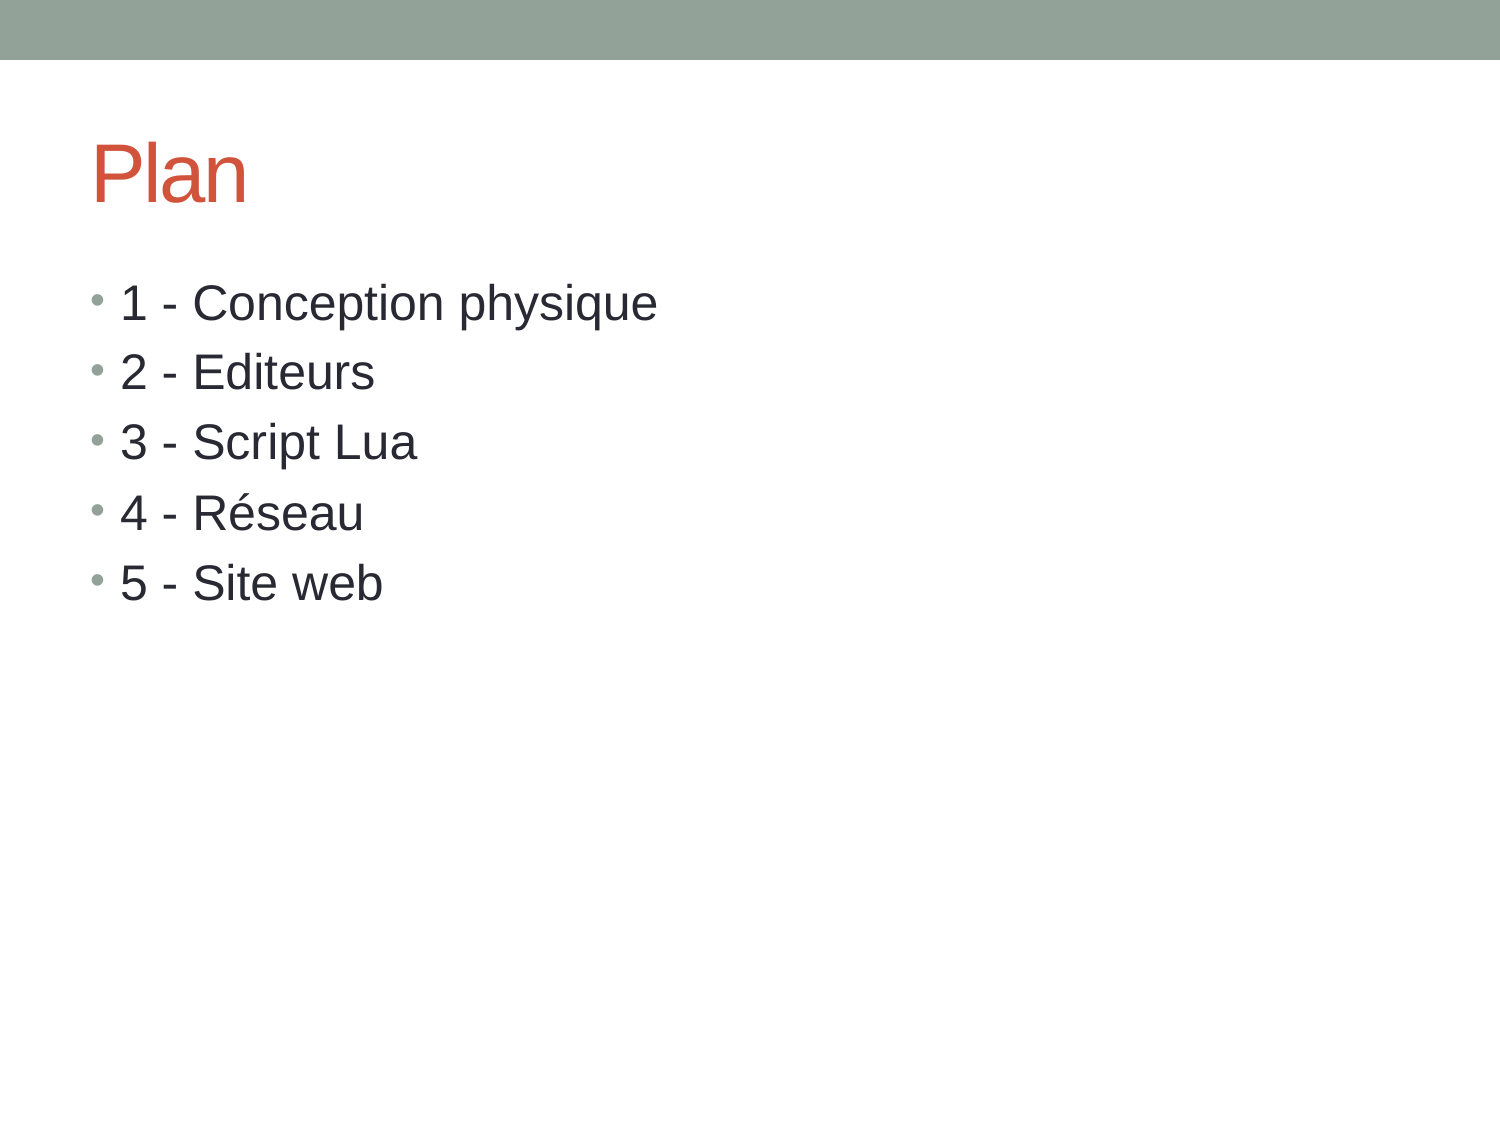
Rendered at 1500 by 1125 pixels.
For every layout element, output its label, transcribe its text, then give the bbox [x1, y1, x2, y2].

title Plan [75, 87, 1425, 250]
list 1 - Conception physique 2 - Editeurs 3 - Script Lua 4 - Réseau 5 - Site web [75, 262, 1425, 1063]
